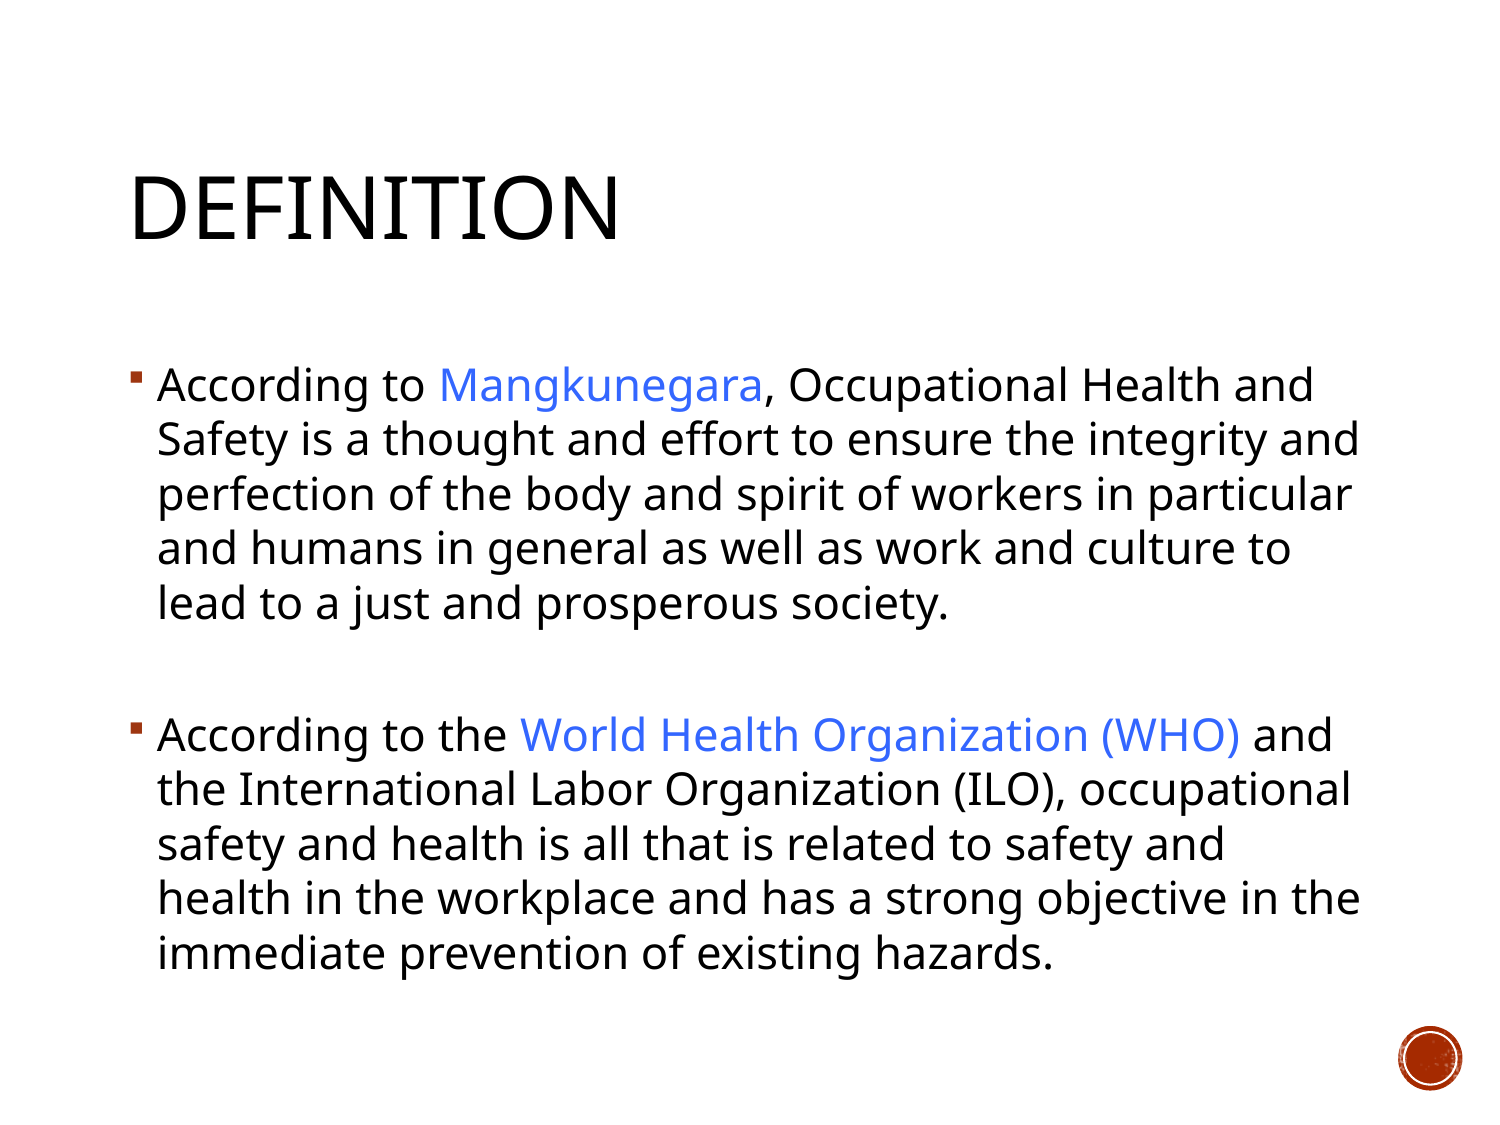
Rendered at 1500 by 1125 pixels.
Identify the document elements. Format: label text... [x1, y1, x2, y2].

list According to Mangkunegara, Occupational Health and Safety is a thought and effort to ensure the integrity and perfection of the body and spirit of workers in particular and humans in general as well as work and culture to lead to a just and prosperous society. According to the World Health Organization (WHO) and the International Labor Organization (ILO), occupational safety and health is all that is related to safety and health in the workplace and has a strong objective in the immediate prevention of existing hazards. [112, 348, 1388, 1013]
title definition [112, 79, 1388, 344]
